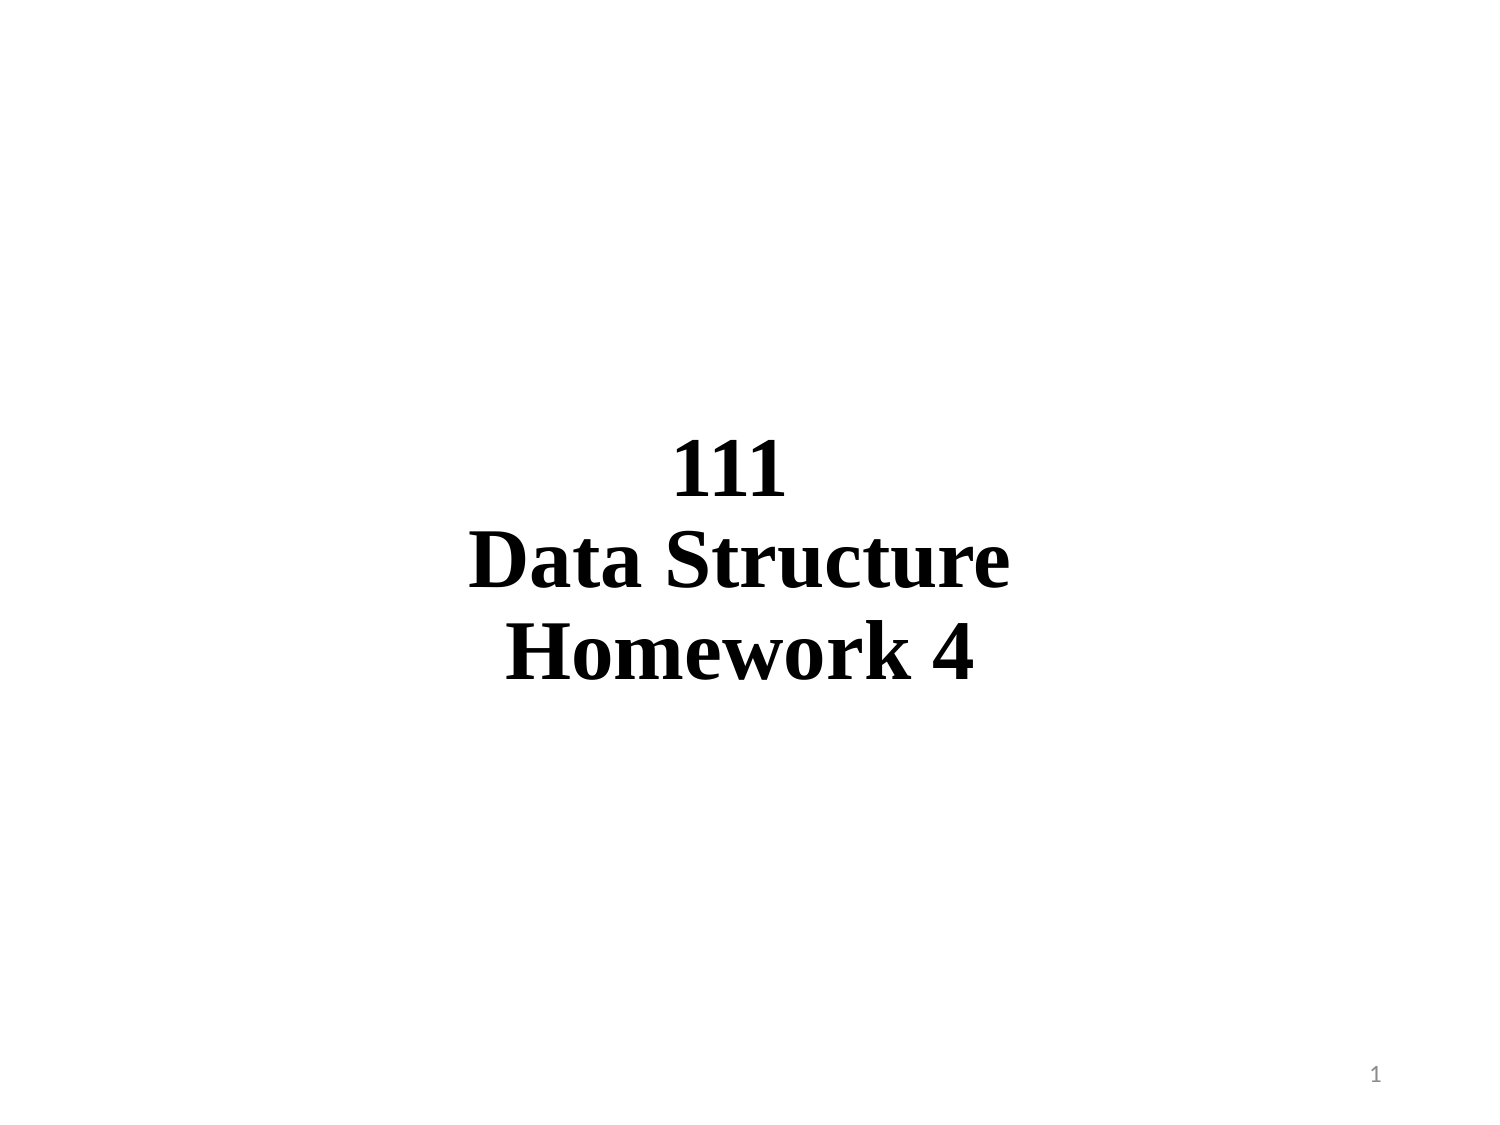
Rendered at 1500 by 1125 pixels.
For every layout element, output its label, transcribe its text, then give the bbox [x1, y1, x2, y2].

title 111 Data Structure Homework 4 [177, 411, 1303, 706]
slide_number 1 [1059, 1042, 1397, 1103]
